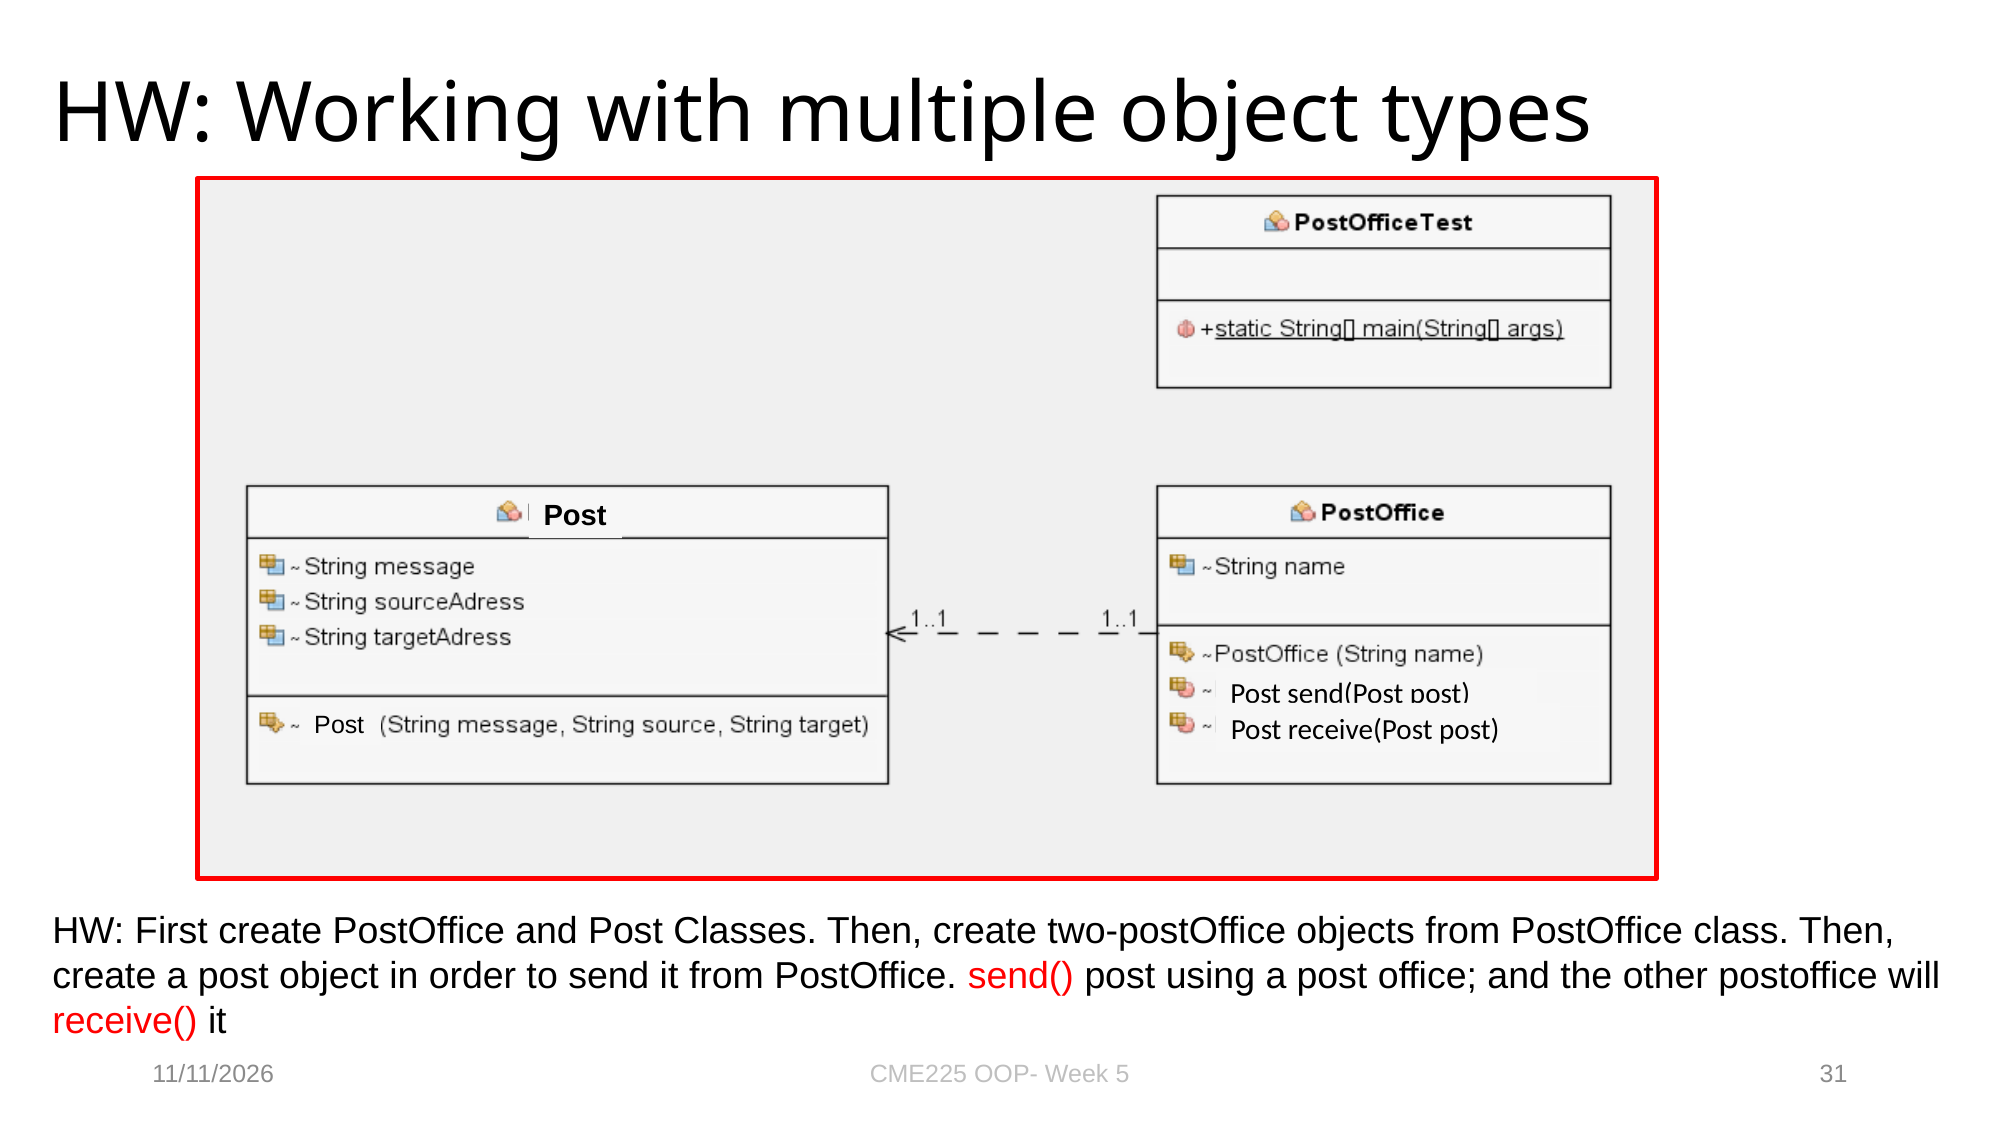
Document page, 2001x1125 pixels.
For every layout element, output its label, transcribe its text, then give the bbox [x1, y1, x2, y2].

slide_number 31 [1412, 1049, 1863, 1103]
title HW: Working with multiple object types [37, 6, 1675, 224]
footer CME225 OOP- Week 5 [662, 1042, 1338, 1103]
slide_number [137, 1049, 588, 1103]
text_box HW: First create PostOffice and Post Classes. Then, create two-postOffice objects from PostOffice class. Then, create a post object in order to send it from PostOffice. send() post using a post office; and the other postoffice will receive() it [37, 898, 1975, 1049]
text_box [199, 180, 1655, 877]
